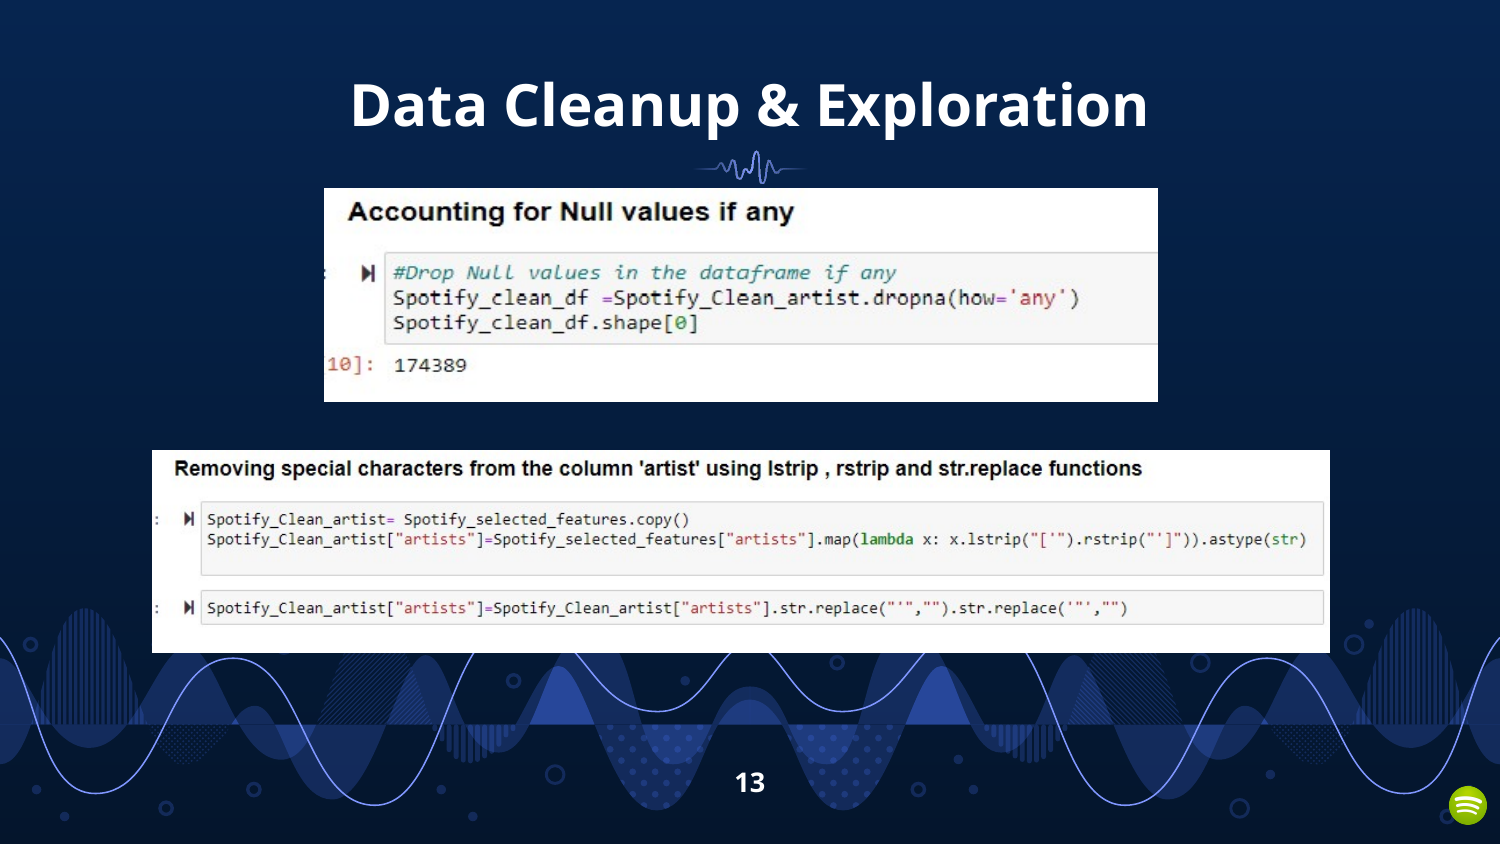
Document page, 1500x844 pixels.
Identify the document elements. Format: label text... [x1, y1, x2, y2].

picture [324, 187, 1158, 403]
title Data Cleanup & Exploration [203, 74, 1297, 140]
slide_number 13 [705, 724, 795, 844]
picture [152, 450, 1330, 653]
picture [1447, 783, 1490, 827]
